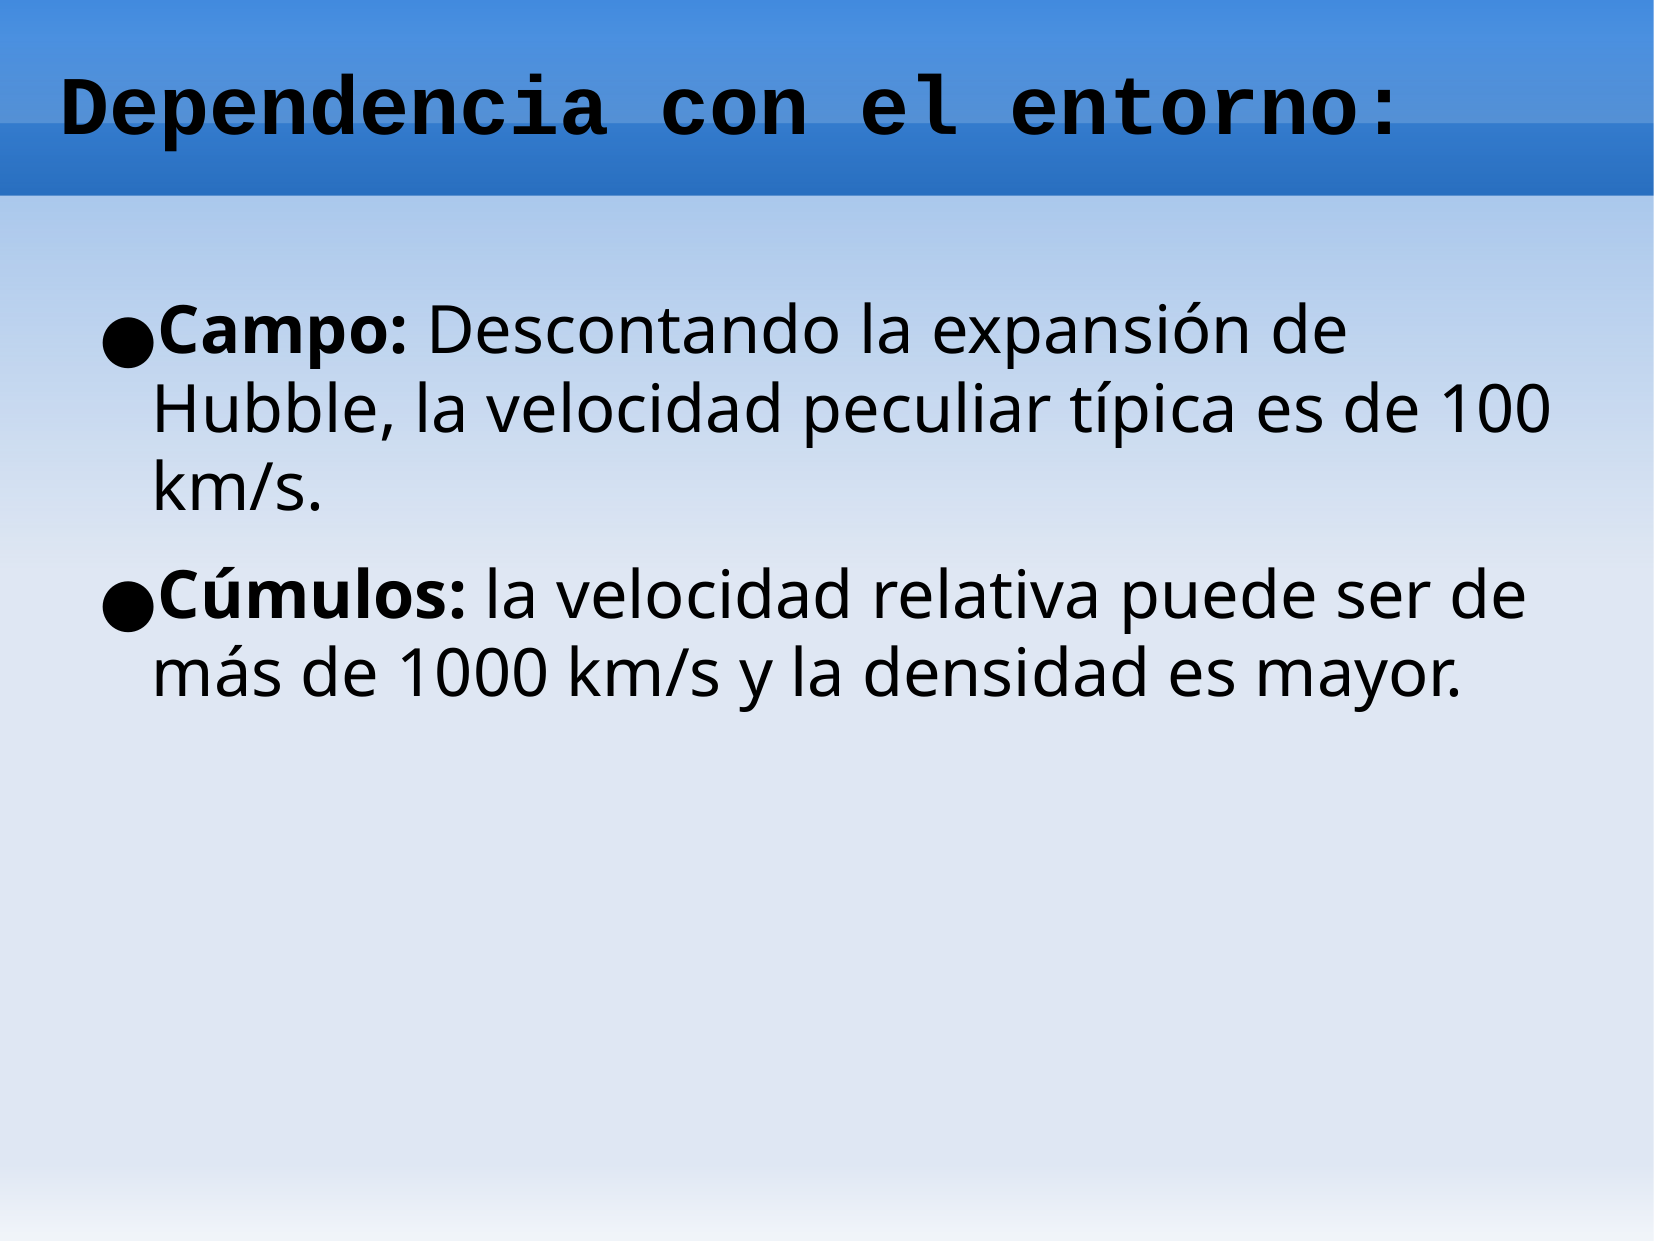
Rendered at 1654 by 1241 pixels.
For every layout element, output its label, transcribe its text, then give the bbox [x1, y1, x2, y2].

title Dependencia con el entorno: [59, 6, 1506, 201]
list Campo: Descontando la expansión de Hubble, la velocidad peculiar típica es de 100 km/s. Cúmulos: la velocidad relativa puede ser de más de 1000 km/s y la densidad es mayor. [82, 290, 1571, 1109]
picture [0, 0, 1654, 1241]
